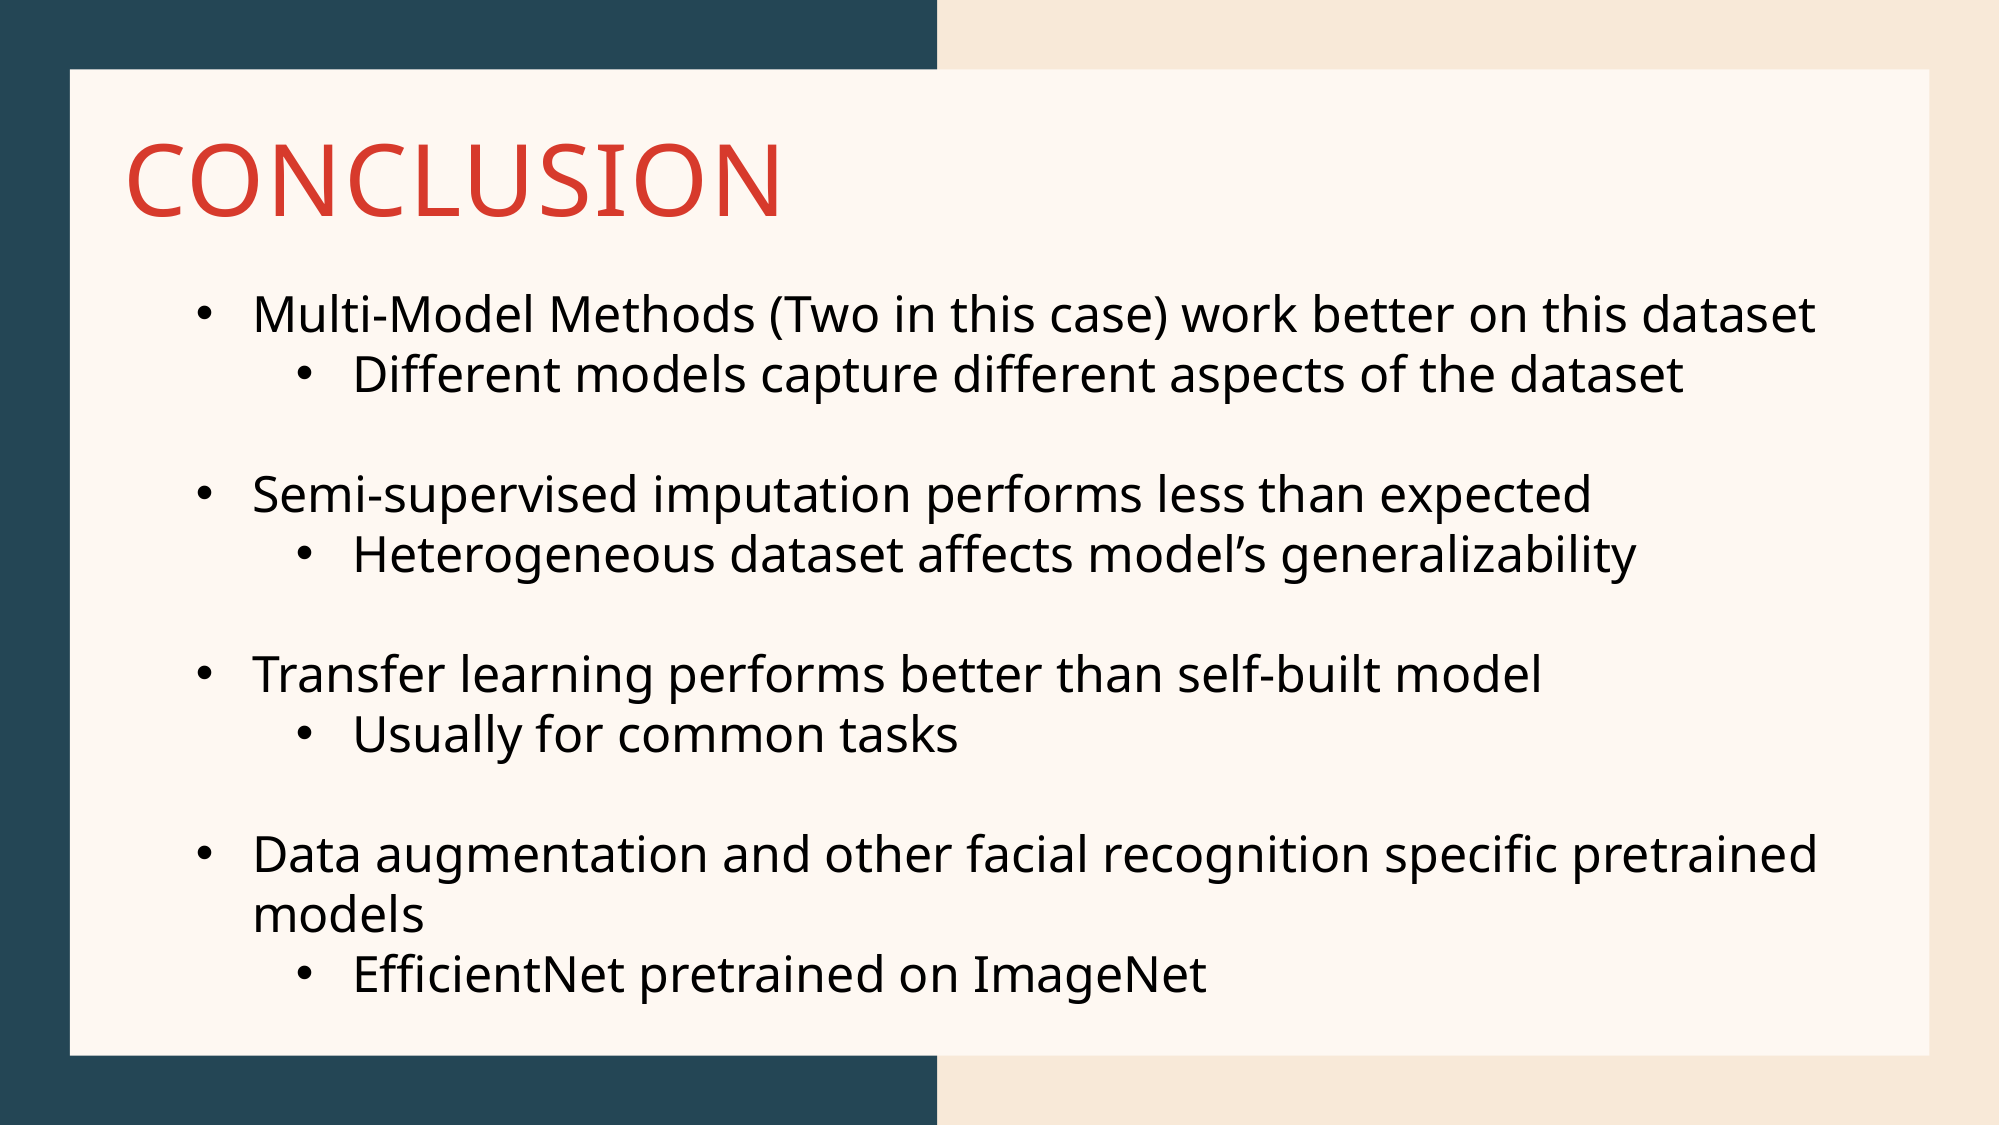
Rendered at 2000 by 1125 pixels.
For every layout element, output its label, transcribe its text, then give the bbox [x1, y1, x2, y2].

title conclusion [103, 106, 875, 382]
text_box Multi-Model Methods (Two in this case) work better on this dataset Different models capture different aspects of the dataset Semi-supervised imputation performs less than expected Heterogeneous dataset affects model’s generalizability Transfer learning performs better than self-built model Usually for common tasks Data augmentation and other facial recognition specific pretrained models EfficientNet pretrained on ImageNet [181, 274, 1938, 1070]
